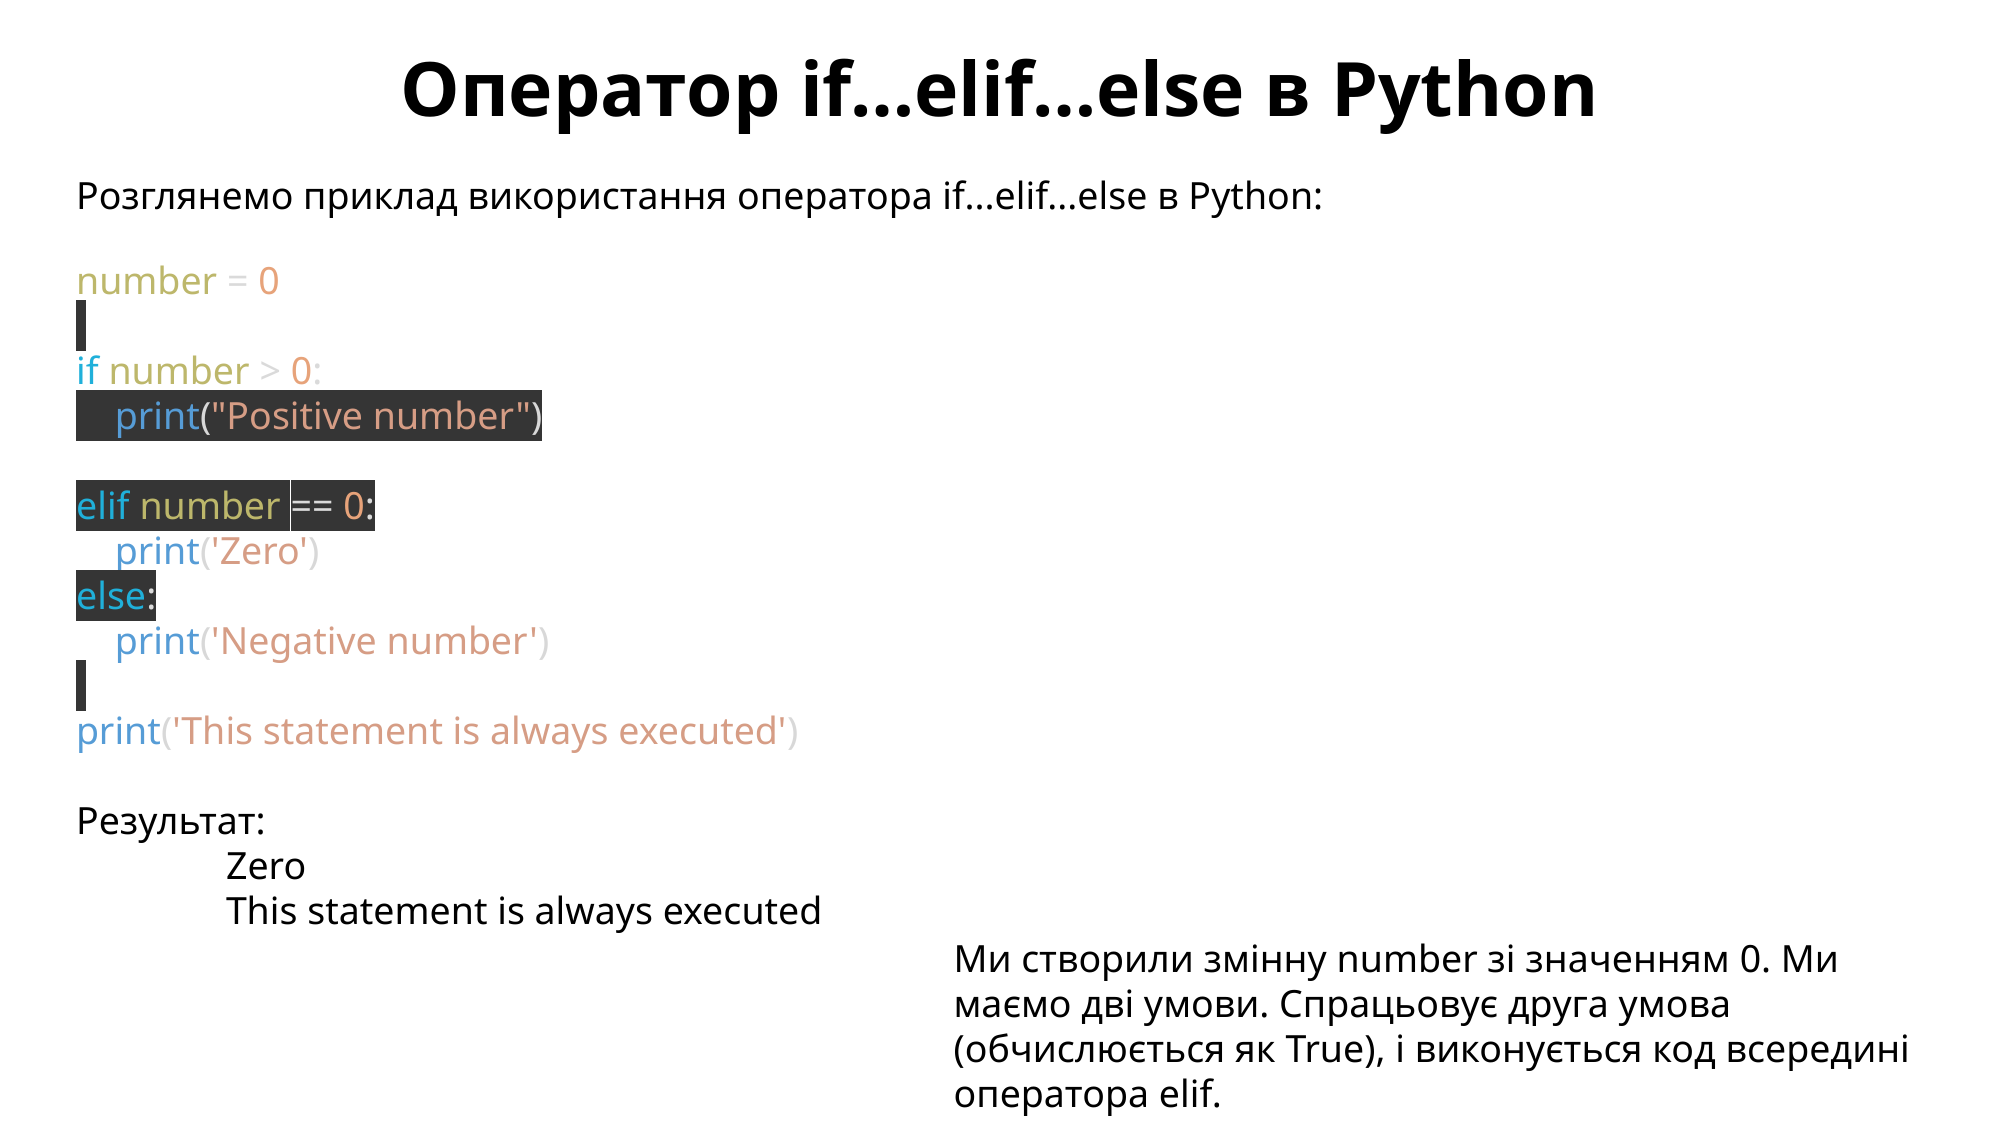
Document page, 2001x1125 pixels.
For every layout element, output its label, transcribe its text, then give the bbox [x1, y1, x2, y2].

text_box Результат: Zero This statement is always executed [61, 789, 1062, 939]
text_box Оператор if…elif…else в Python [0, 34, 2000, 139]
text_box number = 0 if number > 0: print("Positive number") elif number == 0: print('Zero') else: print('Negative number') print('This statement is always executed') [61, 249, 1062, 760]
text_box Ми створили змінну number зі значенням 0. Ми маємо дві умови. Спрацьовує друга умова (обчислюється як True), і виконується код всередині оператора elif. [938, 927, 1939, 1123]
text_box Розглянемо приклад використання оператора if...elif...else в Python: [61, 164, 1749, 225]
